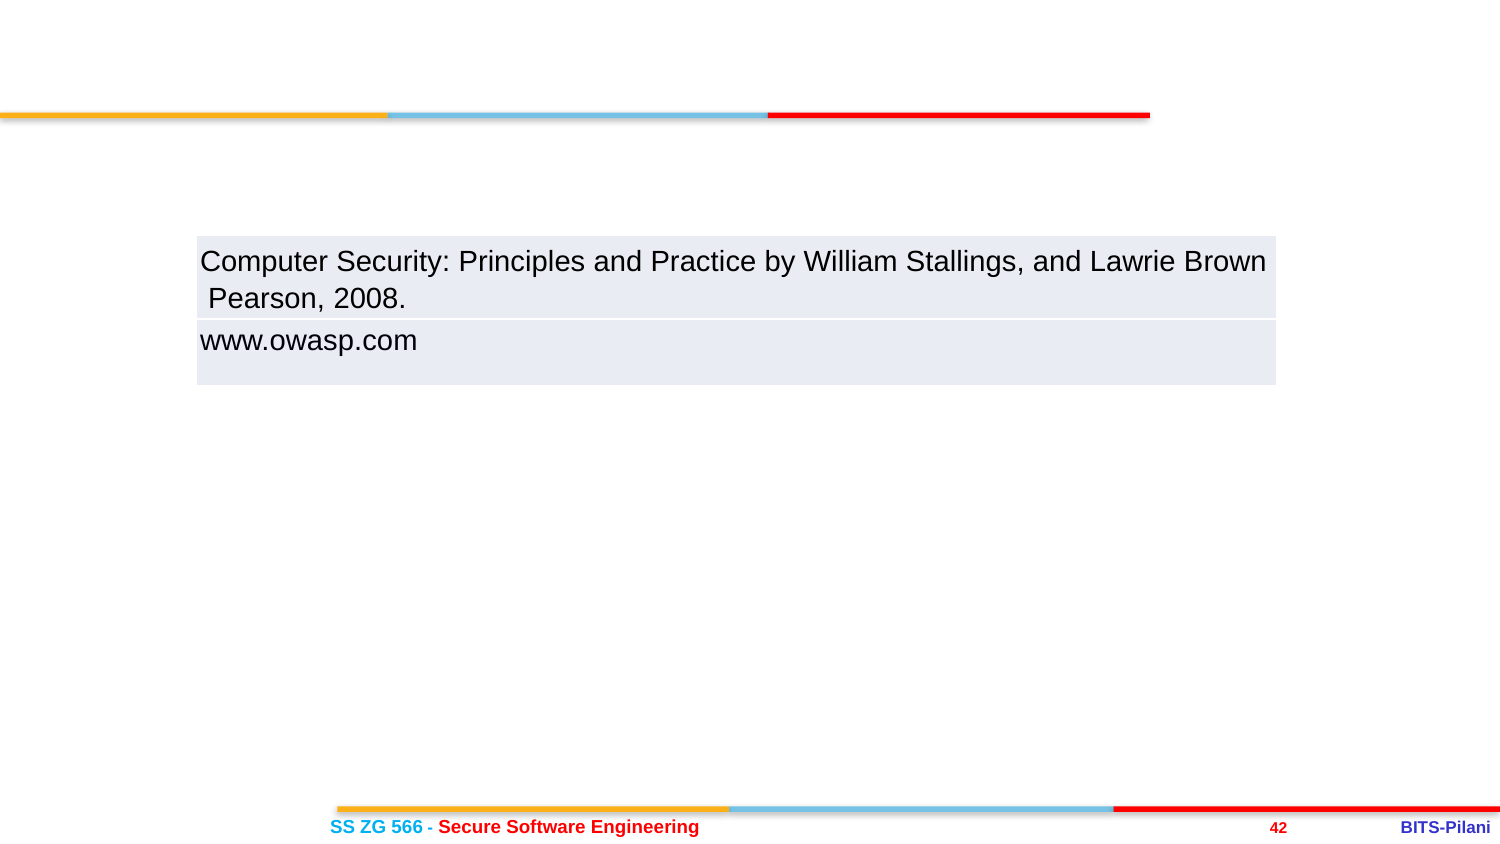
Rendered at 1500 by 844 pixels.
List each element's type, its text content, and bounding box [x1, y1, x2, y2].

table_header Computer Security: Principles and Practice by William Stallings, and Lawrie Brown Pearson, 2008. [197, 236, 1276, 318]
table_cell www.owasp.com [197, 320, 1276, 385]
